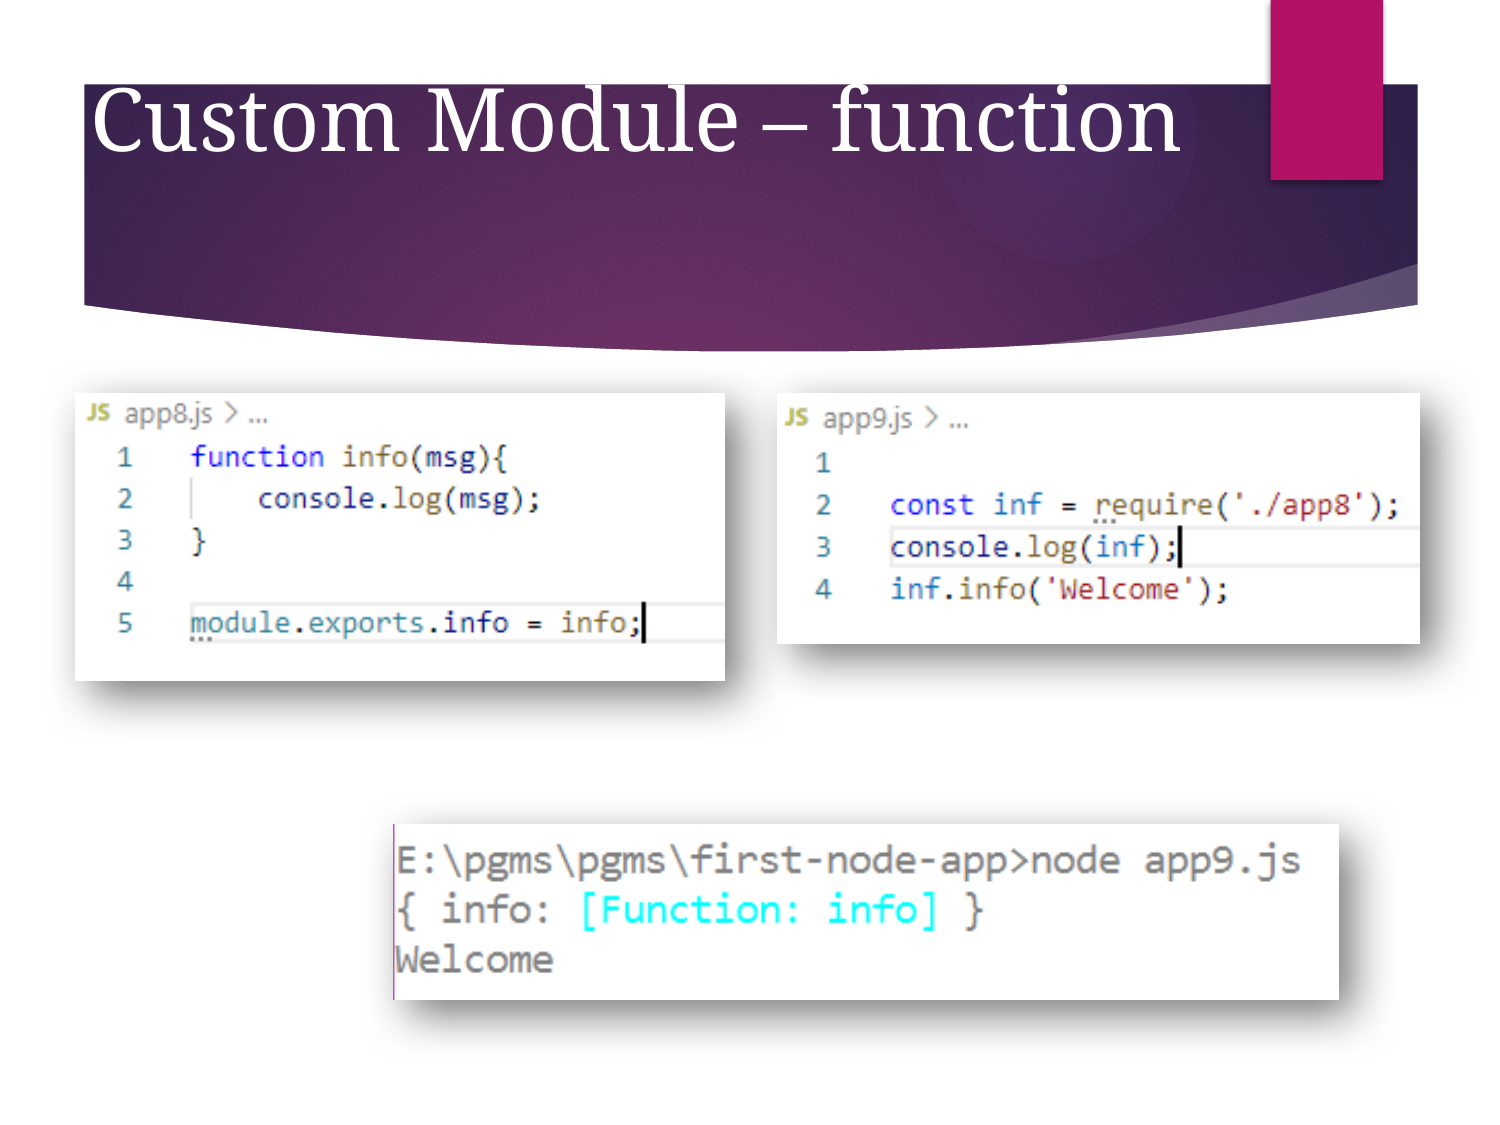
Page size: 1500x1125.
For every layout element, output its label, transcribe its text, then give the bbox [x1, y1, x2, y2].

picture [777, 393, 1420, 644]
picture [393, 824, 1339, 1001]
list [74, 393, 725, 682]
title Custom Module – function [75, 45, 1425, 188]
